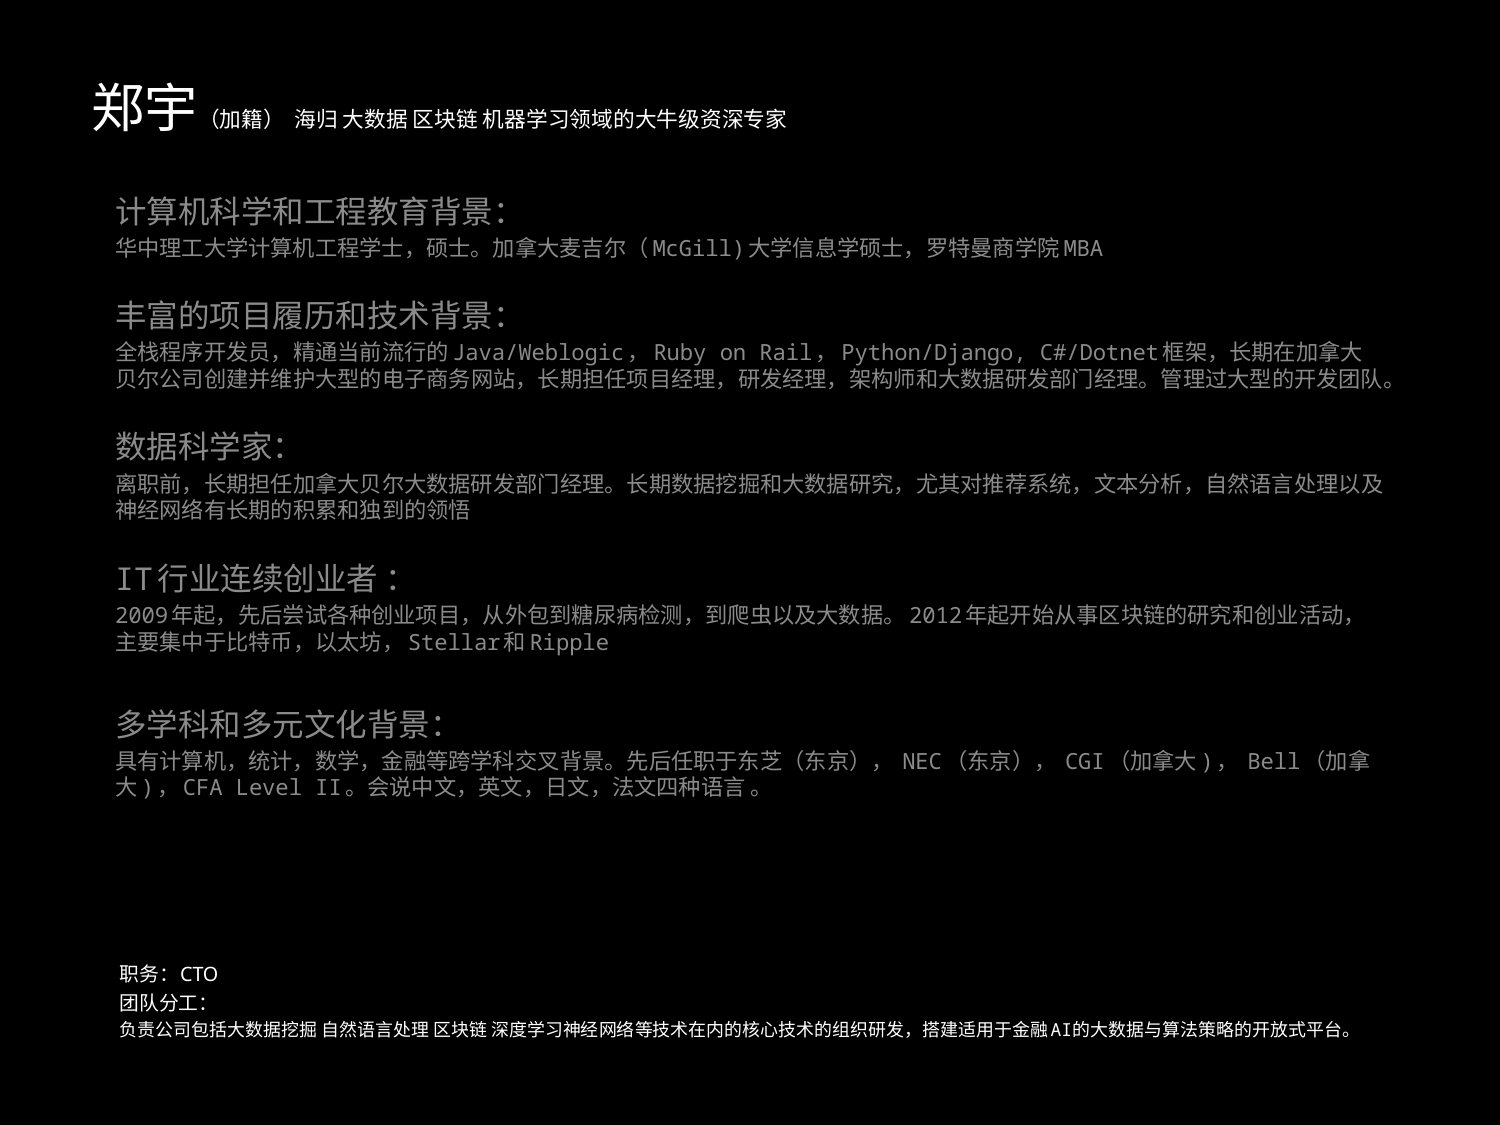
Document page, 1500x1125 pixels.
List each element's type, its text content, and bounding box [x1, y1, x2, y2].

text_box 职务：CTO 团队分工： 负责公司包括大数据挖掘 自然语言处理 区块链 深度学习神经网络等技术在内的核心技术的组织研发，搭建适用于金融AI的大数据与算法策略的开放式平台。 [103, 938, 1442, 1084]
subtitle 计算机科学和工程教育背景： 华中理工大学计算机工程学士，硕士。加拿大麦吉尔（McGill)大学信息学硕士，罗特曼商学院MBA 丰富的项目履历和技术背景： 全栈程序开发员，精通当前流行的Java/Weblogic，Ruby on Rail，Python/Django, C#/Dotnet框架，长期在加拿大贝尔公司创建并维护大型的电子商务网站，长期担任项目经理，研发经理，架构师和大数据研发部门经理。管理过大型的开发团队。 数据科学家： 离职前，长期担任加拿大贝尔大数据研发部门经理。长期数据挖掘和大数据研究，尤其对推荐系统，文本分析，自然语言处理以及神经网络有长期的积累和独到的领悟 IT行业连续创业者 ： 2009年起，先后尝试各种创业项目，从外包到糖尿病检测，到爬虫以及大数据。2012年起开始从事区块链的研究和创业活动，主要集中于比特币，以太坊，Stellar和Ripple 多学科和多元文化背景： 具有计算机，统计，数学，金融等跨学科交叉背景。先后任职于东芝（东京）， NEC（东京）， CGI（加拿大)， Bell（加拿大)，CFA Level II。会说中文，英文，日文，法文四种语言 。 [98, 182, 1402, 824]
title 郑宇（加籍） 海归 大数据 区块链 机器学习领域的大牛级资深专家 [75, 64, 1437, 187]
